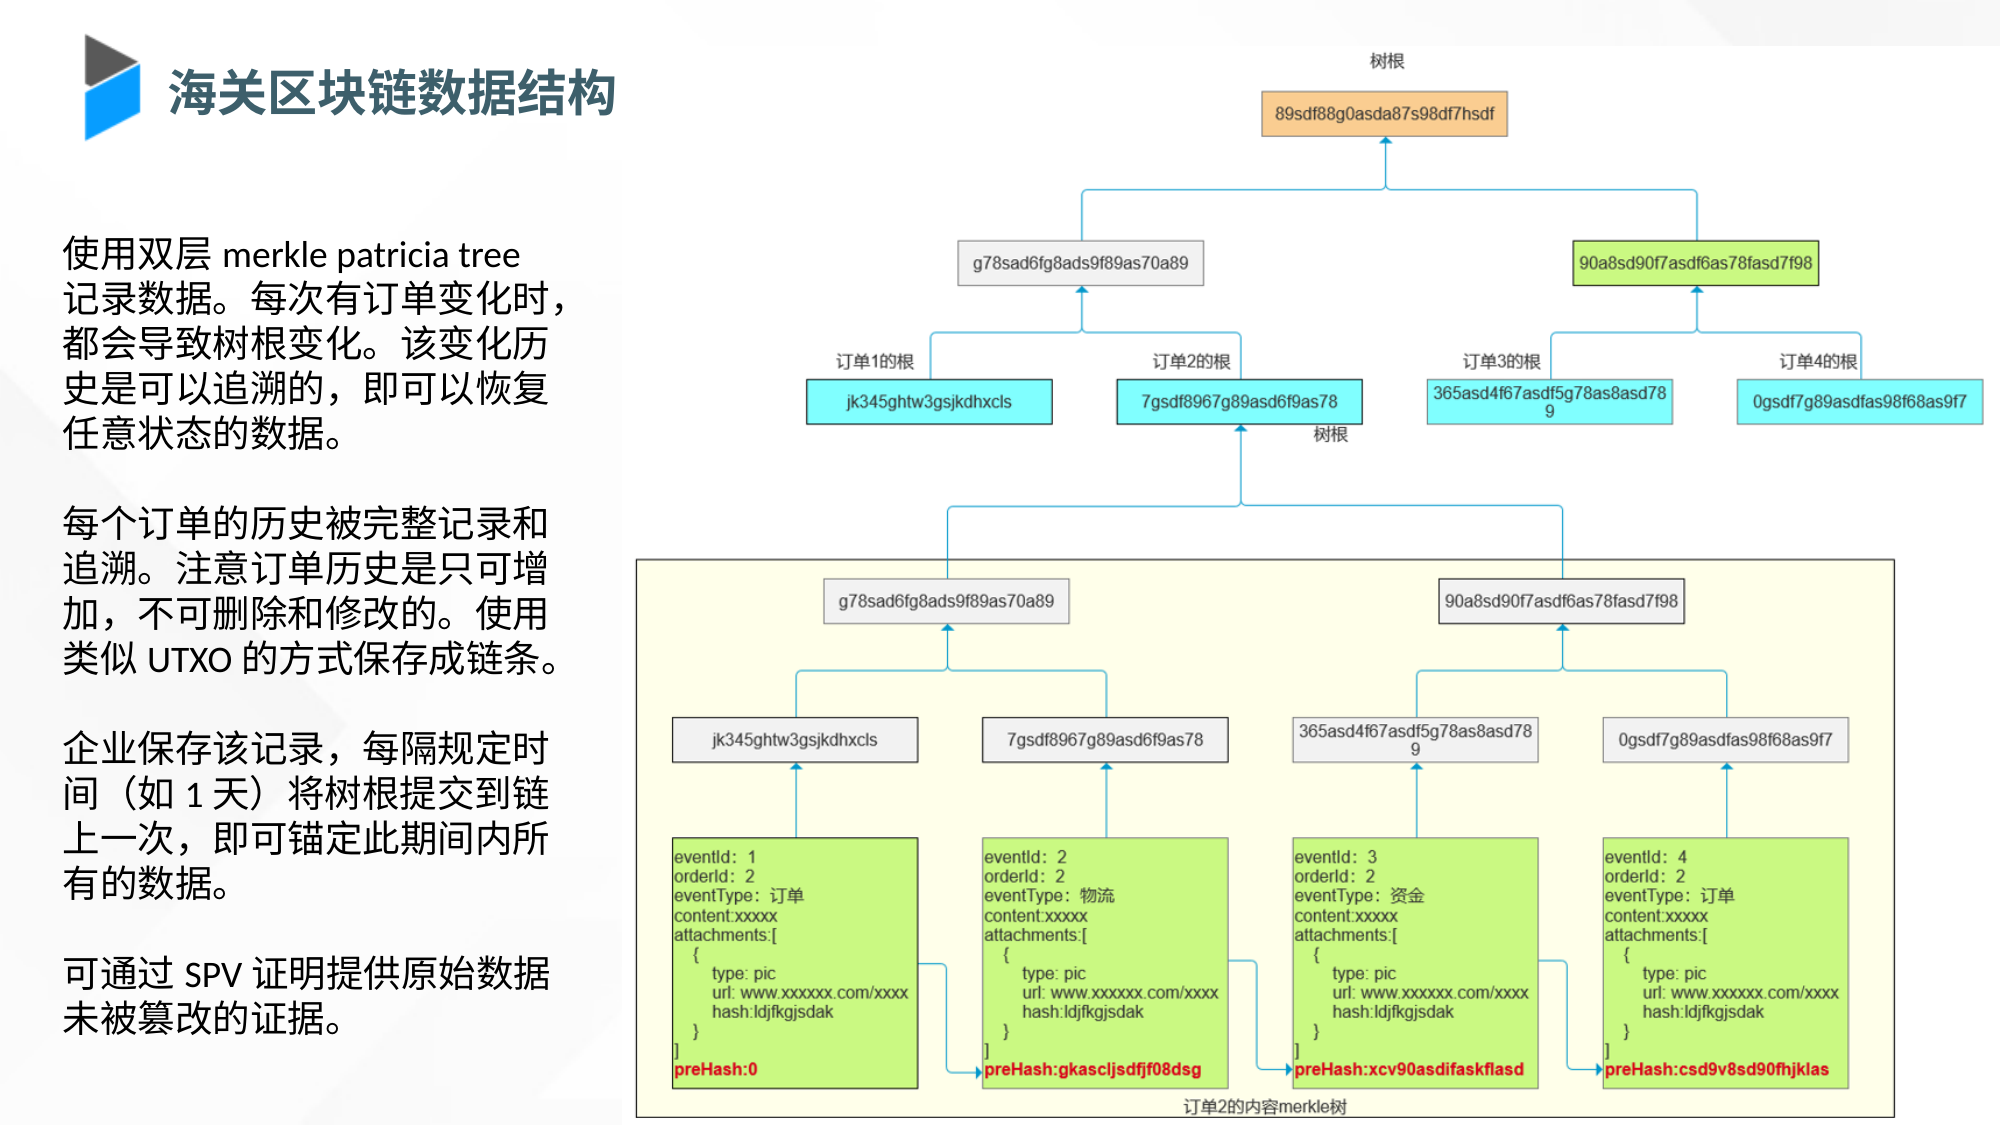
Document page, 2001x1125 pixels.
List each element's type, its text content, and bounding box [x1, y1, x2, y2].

picture [0, 0, 2000, 1125]
text_box 使用双层merkle patricia tree记录数据。每次有订单变化时，都会导致树根变化。该变化历史是可以追溯的，即可以恢复任意状态的数据。 每个订单的历史被完整记录和追溯。注意订单历史是只可增加，不可删除和修改的。使用类似UTXO的方式保存成链条。 企业保存该记录，每隔规定时间（如1天）将树根提交到链上一次，即可锚定此期间内所有的数据。 可通过SPV证明提供原始数据未被篡改的证据。 [48, 222, 576, 1048]
text_box 海关区块链数据结构 [153, 53, 622, 129]
